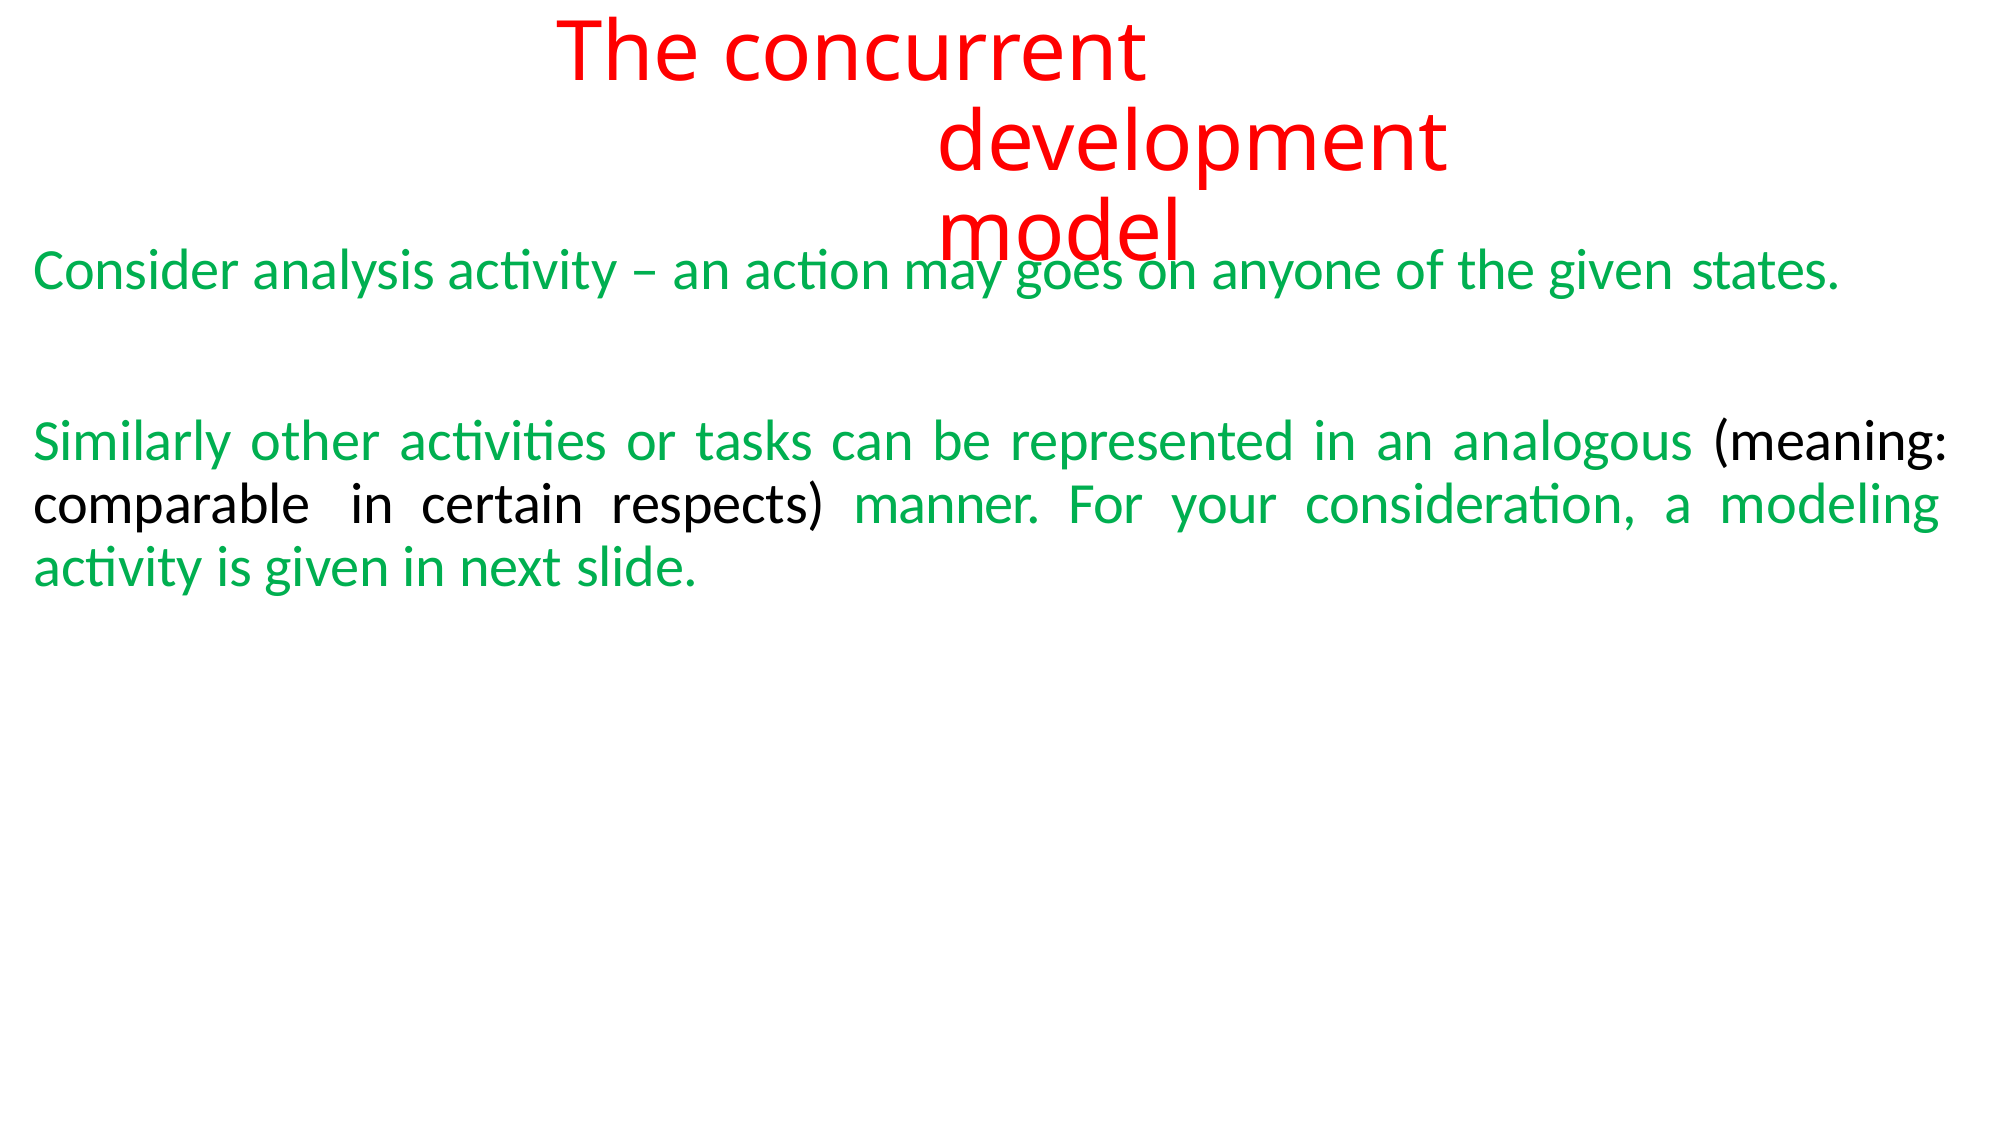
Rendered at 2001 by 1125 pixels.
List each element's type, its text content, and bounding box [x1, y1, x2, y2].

text_box Consider analysis activity – an action may goes on anyone of the given states. Similarly other activities or tasks can be represented in an analogous (meaning: comparable in certain respects) manner. For your consideration, a modeling activity is given in next slide. [31, 228, 1969, 599]
title The concurrent development model [383, 0, 1617, 228]
